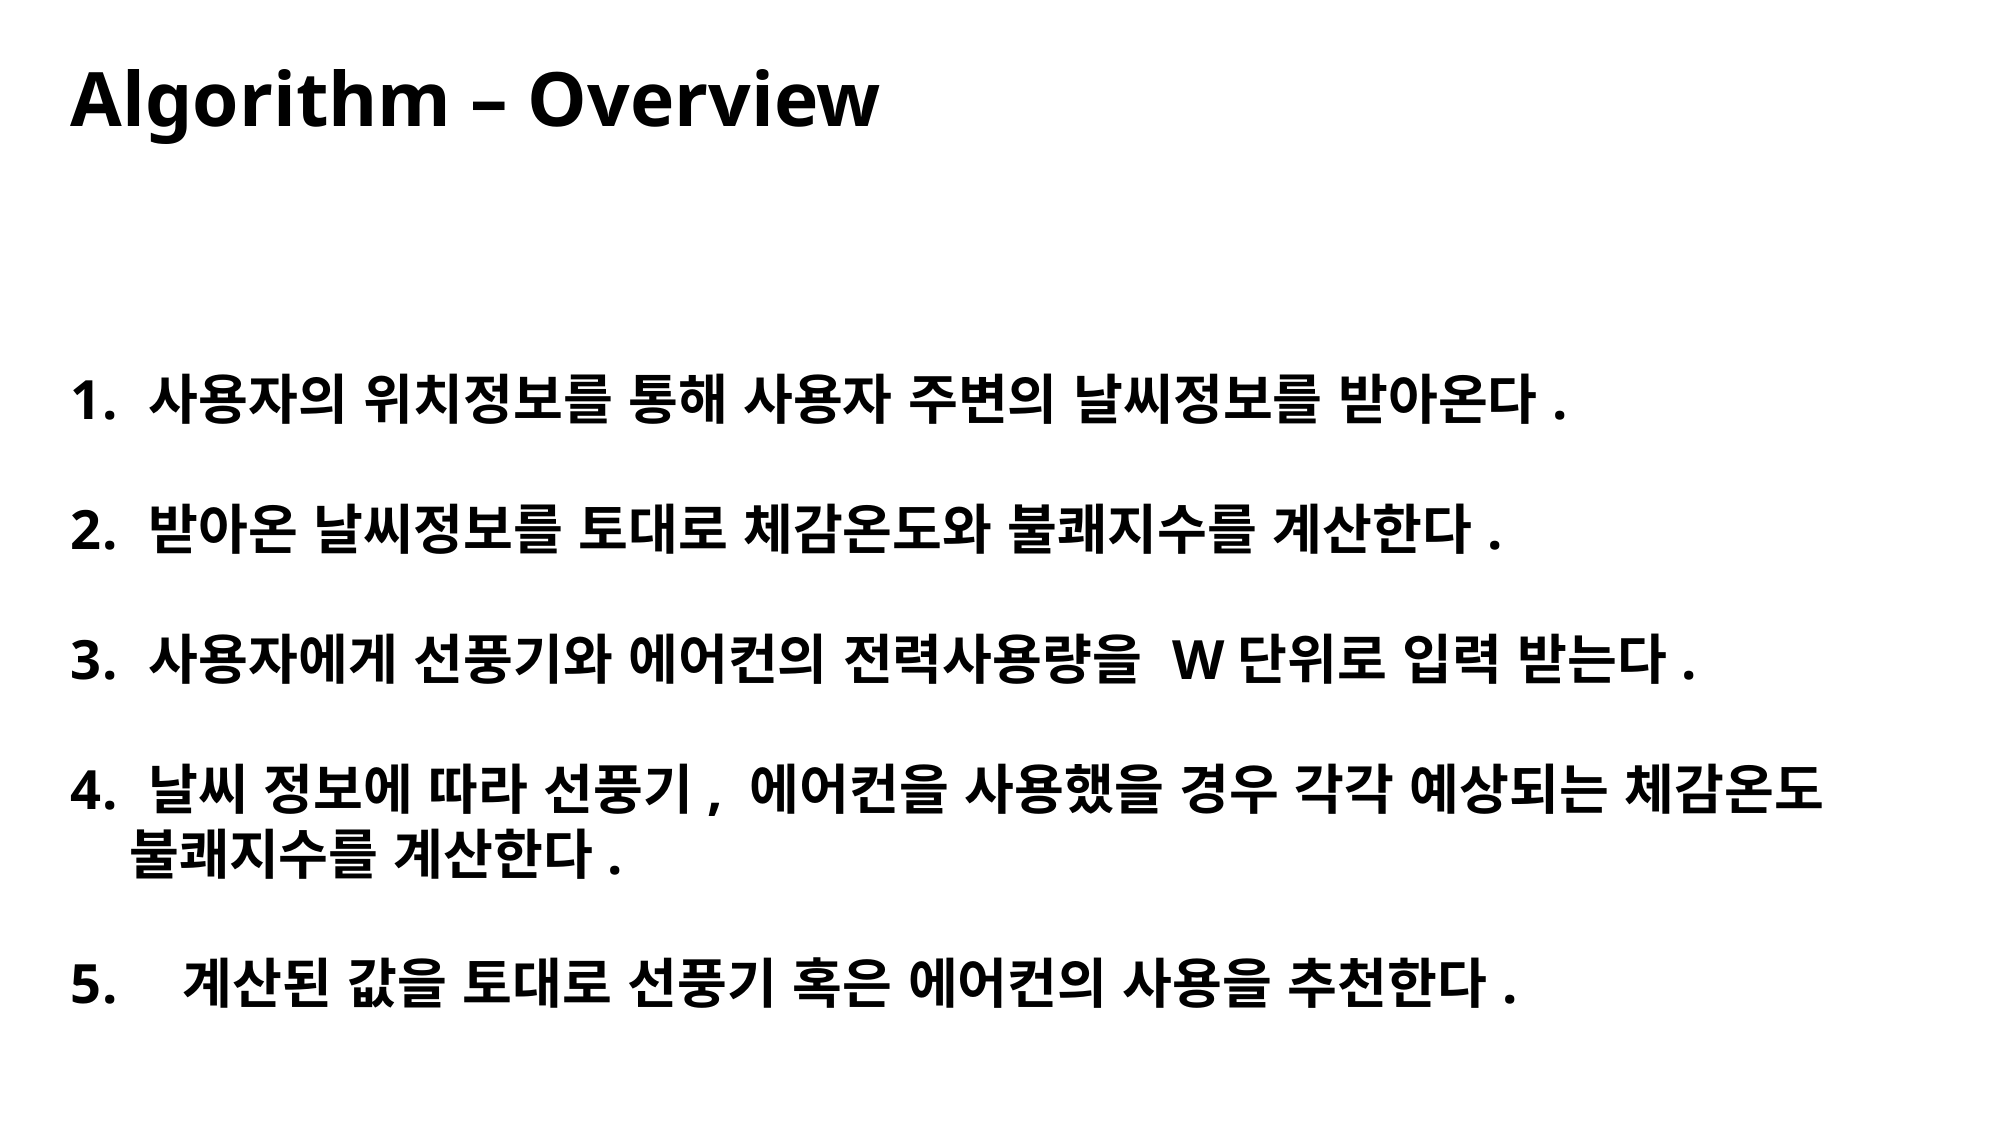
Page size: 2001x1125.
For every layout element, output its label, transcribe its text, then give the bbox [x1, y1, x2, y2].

title Algorithm – Overview [55, 39, 956, 165]
text_box 사용자의 위치정보를 통해 사용자 주변의 날씨정보를 받아온다. 받아온 날씨정보를 토대로 체감온도와 불쾌지수를 계산한다. 사용자에게 선풍기와 에어컨의 전력사용량을 W단위로 입력 받는다. 날씨 정보에 따라 선풍기, 에어컨을 사용했을 경우 각각 예상되는 체감온도 불쾌지수를 계산한다. 계산된 값을 토대로 선풍기 혹은 에어컨의 사용을 추천한다. [55, 357, 1979, 1068]
